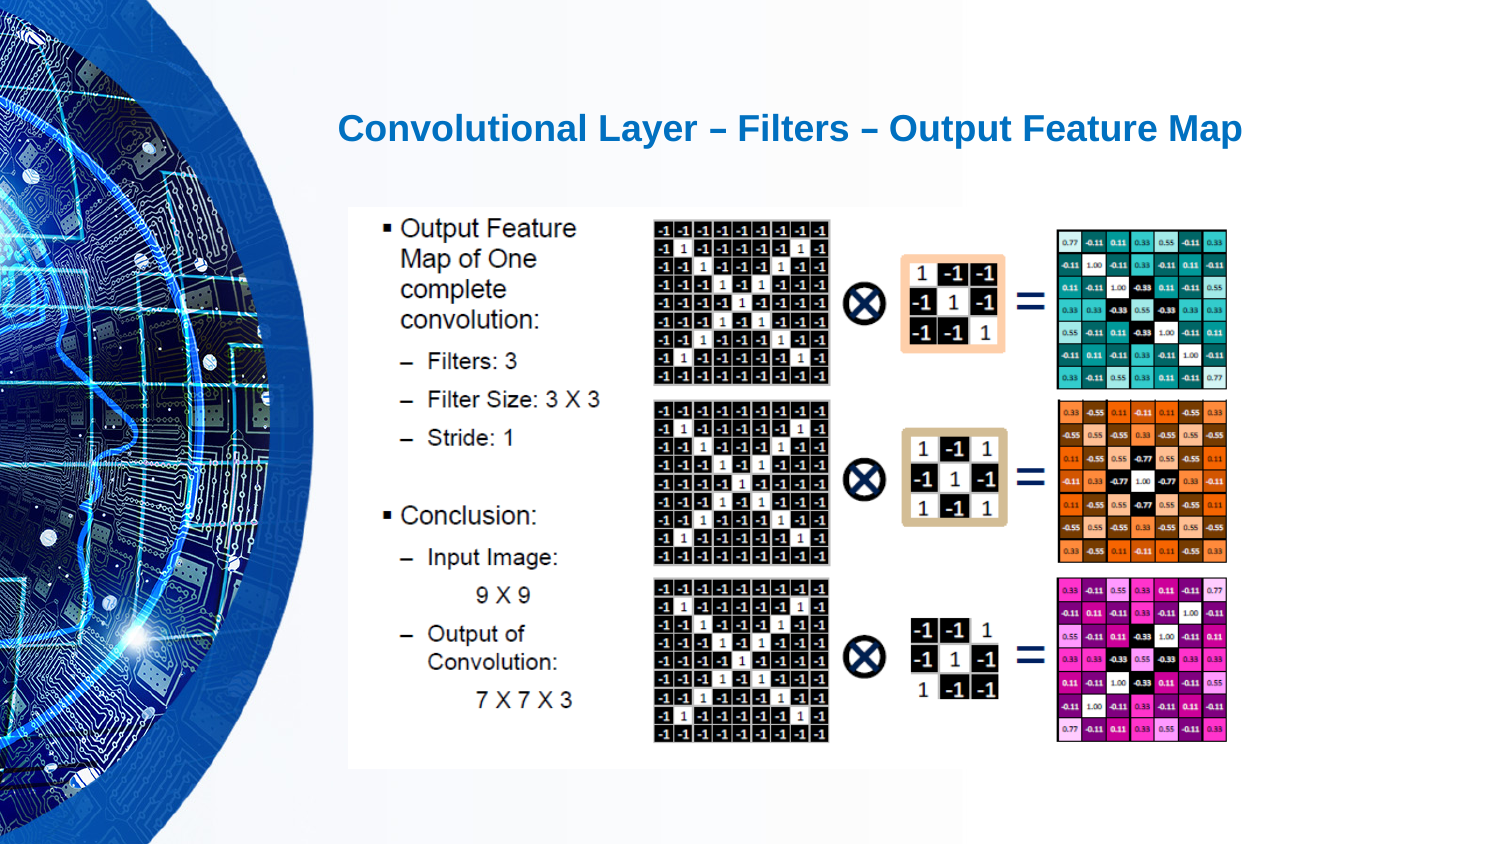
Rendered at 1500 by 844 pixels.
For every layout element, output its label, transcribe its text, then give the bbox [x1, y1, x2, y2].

picture [0, 0, 1500, 844]
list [347, 207, 1368, 770]
title Convolutional Layer – Filters – Output Feature Map [322, 66, 1424, 186]
